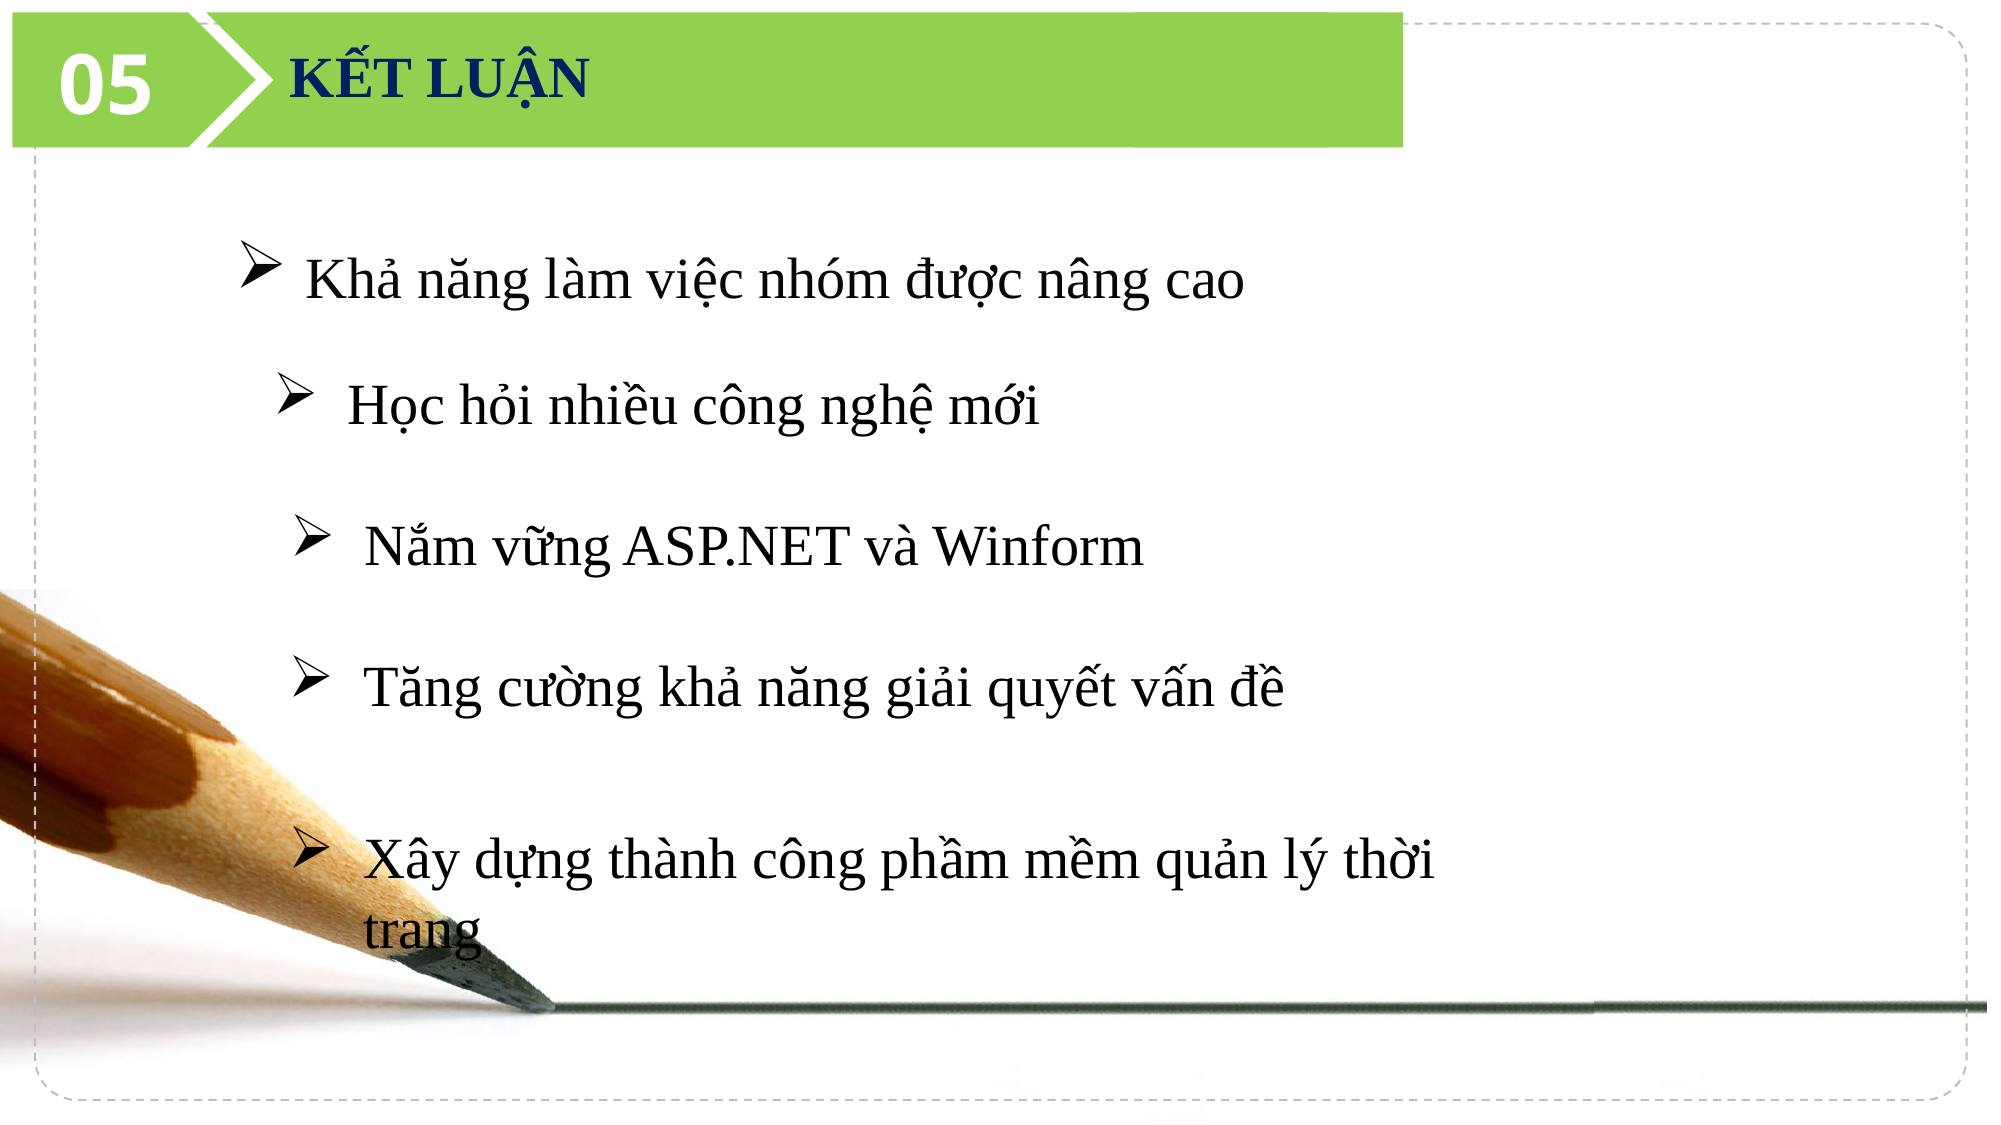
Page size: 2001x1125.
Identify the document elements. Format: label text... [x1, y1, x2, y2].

text_box Học hỏi nhiều công nghệ mới [258, 358, 1459, 444]
picture [0, 0, 2001, 1125]
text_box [205, 12, 1404, 148]
text_box Tăng cường khả năng giải quyết vấn đề [273, 641, 1336, 726]
text_box [12, 12, 200, 148]
text_box Nắm vững ASP.NET và Winform [274, 500, 1250, 585]
text_box Xây dựng thành công phầm mềm quản lý thời trang [273, 812, 1538, 968]
text_box 05 [23, 24, 190, 139]
text_box Khả năng làm việc nhóm được nâng cao [106, 224, 1882, 400]
